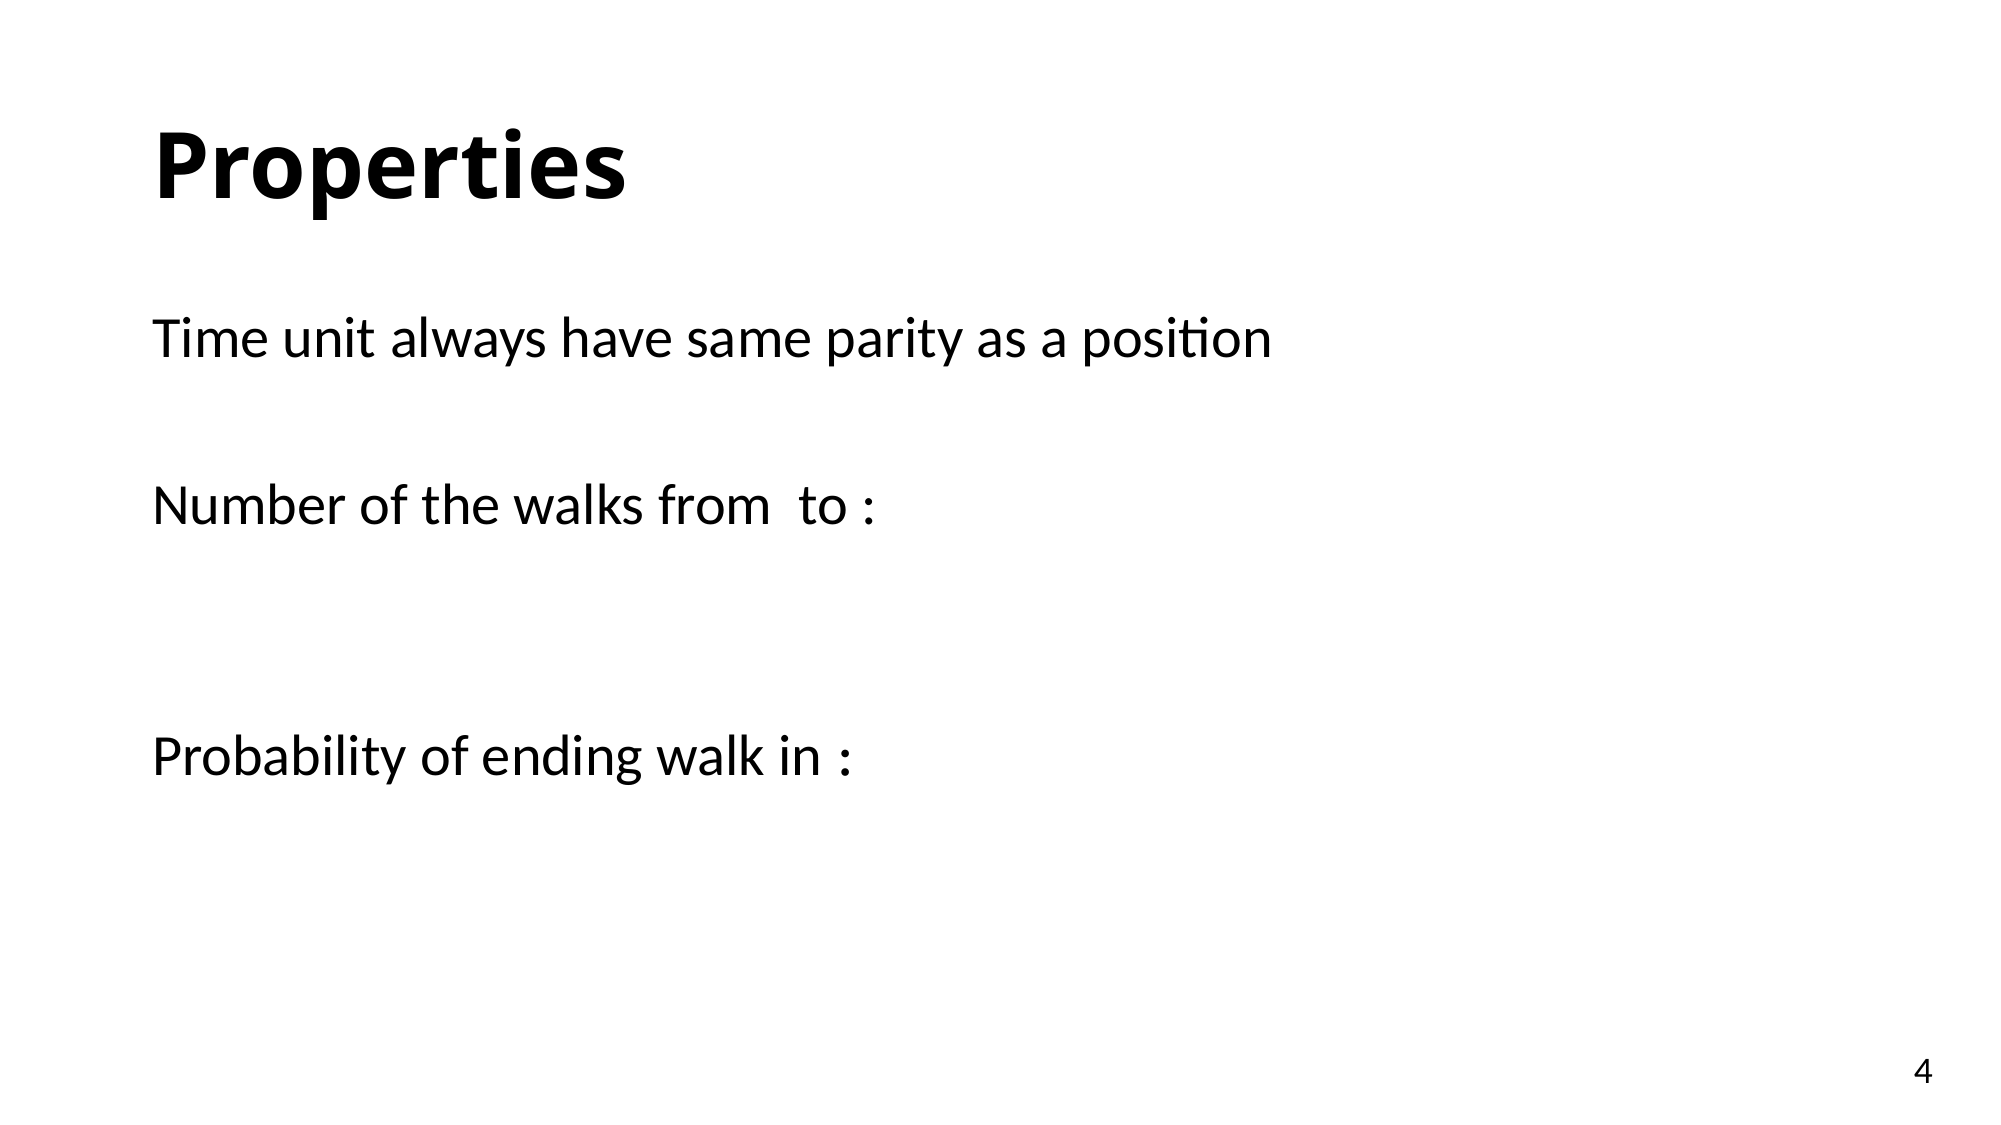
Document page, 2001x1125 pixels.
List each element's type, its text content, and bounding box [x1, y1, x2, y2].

text_box 4 [1899, 1039, 1946, 1099]
title Properties [137, 59, 1863, 278]
